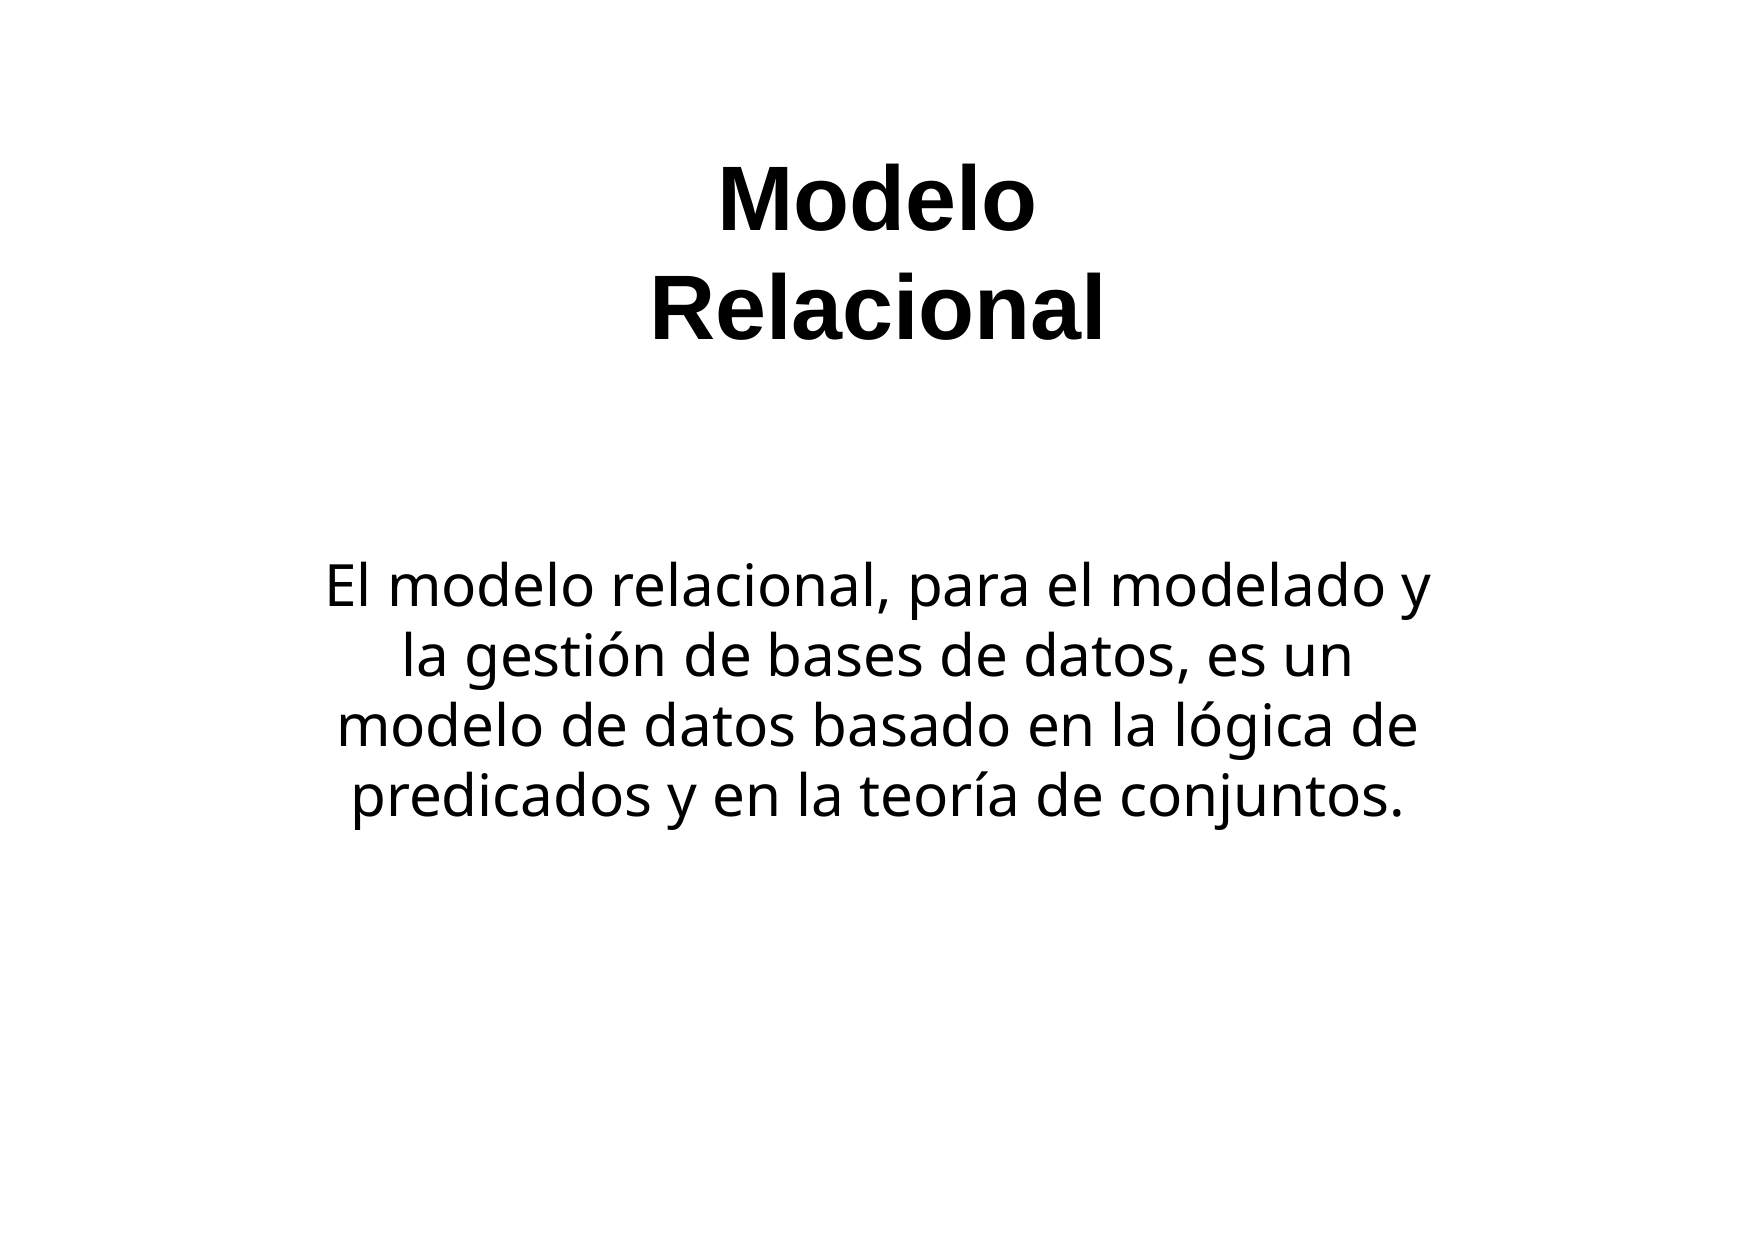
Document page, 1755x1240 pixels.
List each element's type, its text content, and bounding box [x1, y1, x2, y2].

title Modelo Relacional [487, 136, 1267, 359]
text_box El modelo relacional, para el modelado y la gestión de bases de datos, es un modelo de datos basado en la lógica de predicados y en la teoría de conjuntos. [319, 532, 1435, 829]
